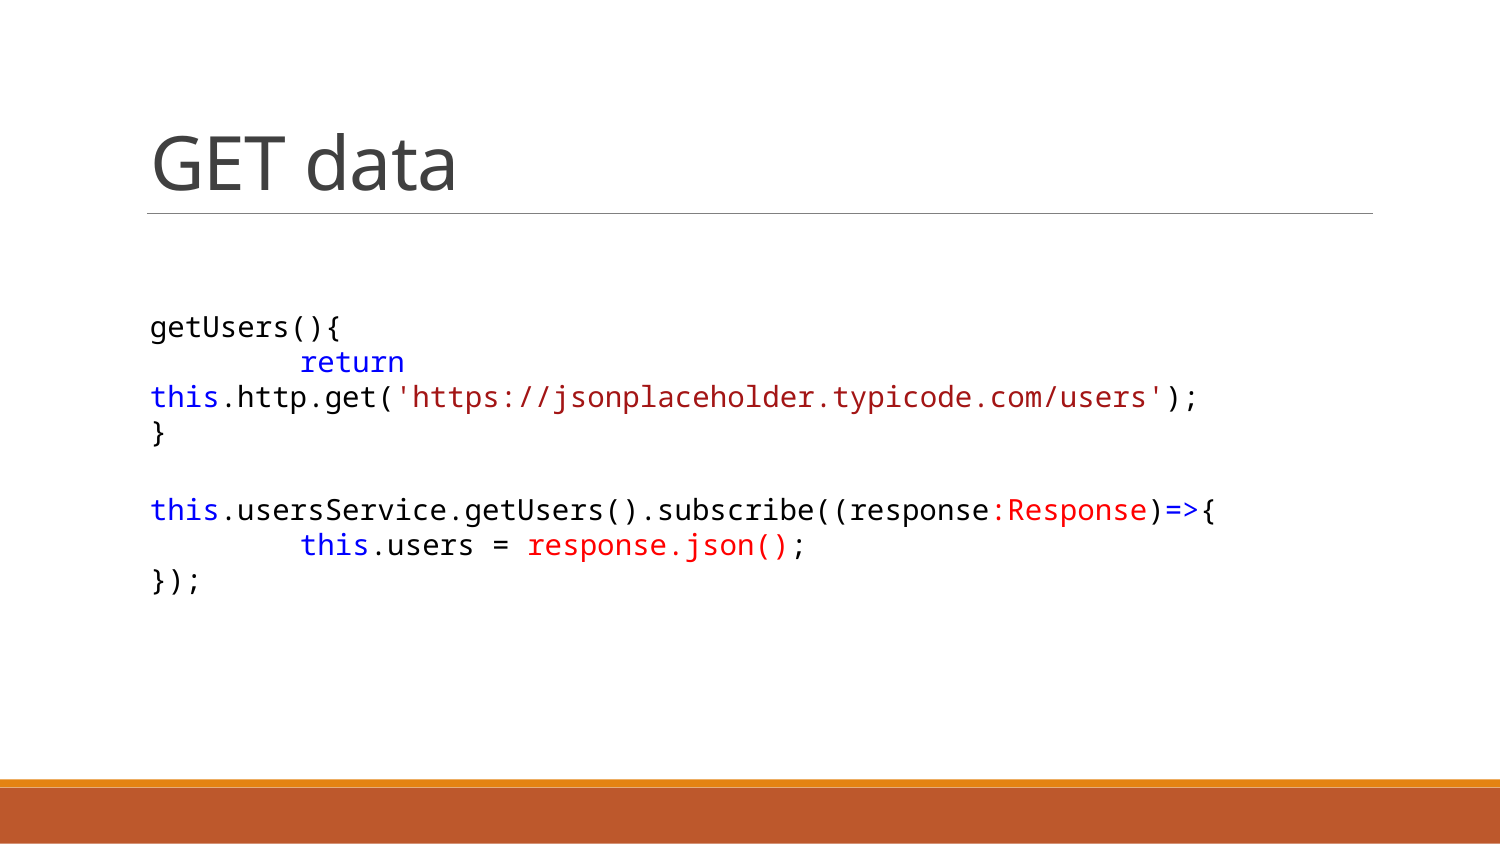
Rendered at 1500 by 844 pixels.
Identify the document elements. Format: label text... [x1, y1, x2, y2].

text_box getUsers(){ return this.http.get('https://jsonplaceholder.typicode.com/users'); } [135, 300, 1373, 456]
title GET data [135, 35, 1373, 214]
text_box this.usersService.getUsers().subscribe((response:Response)=>{ this.users = response.json(); }); [135, 484, 1373, 604]
